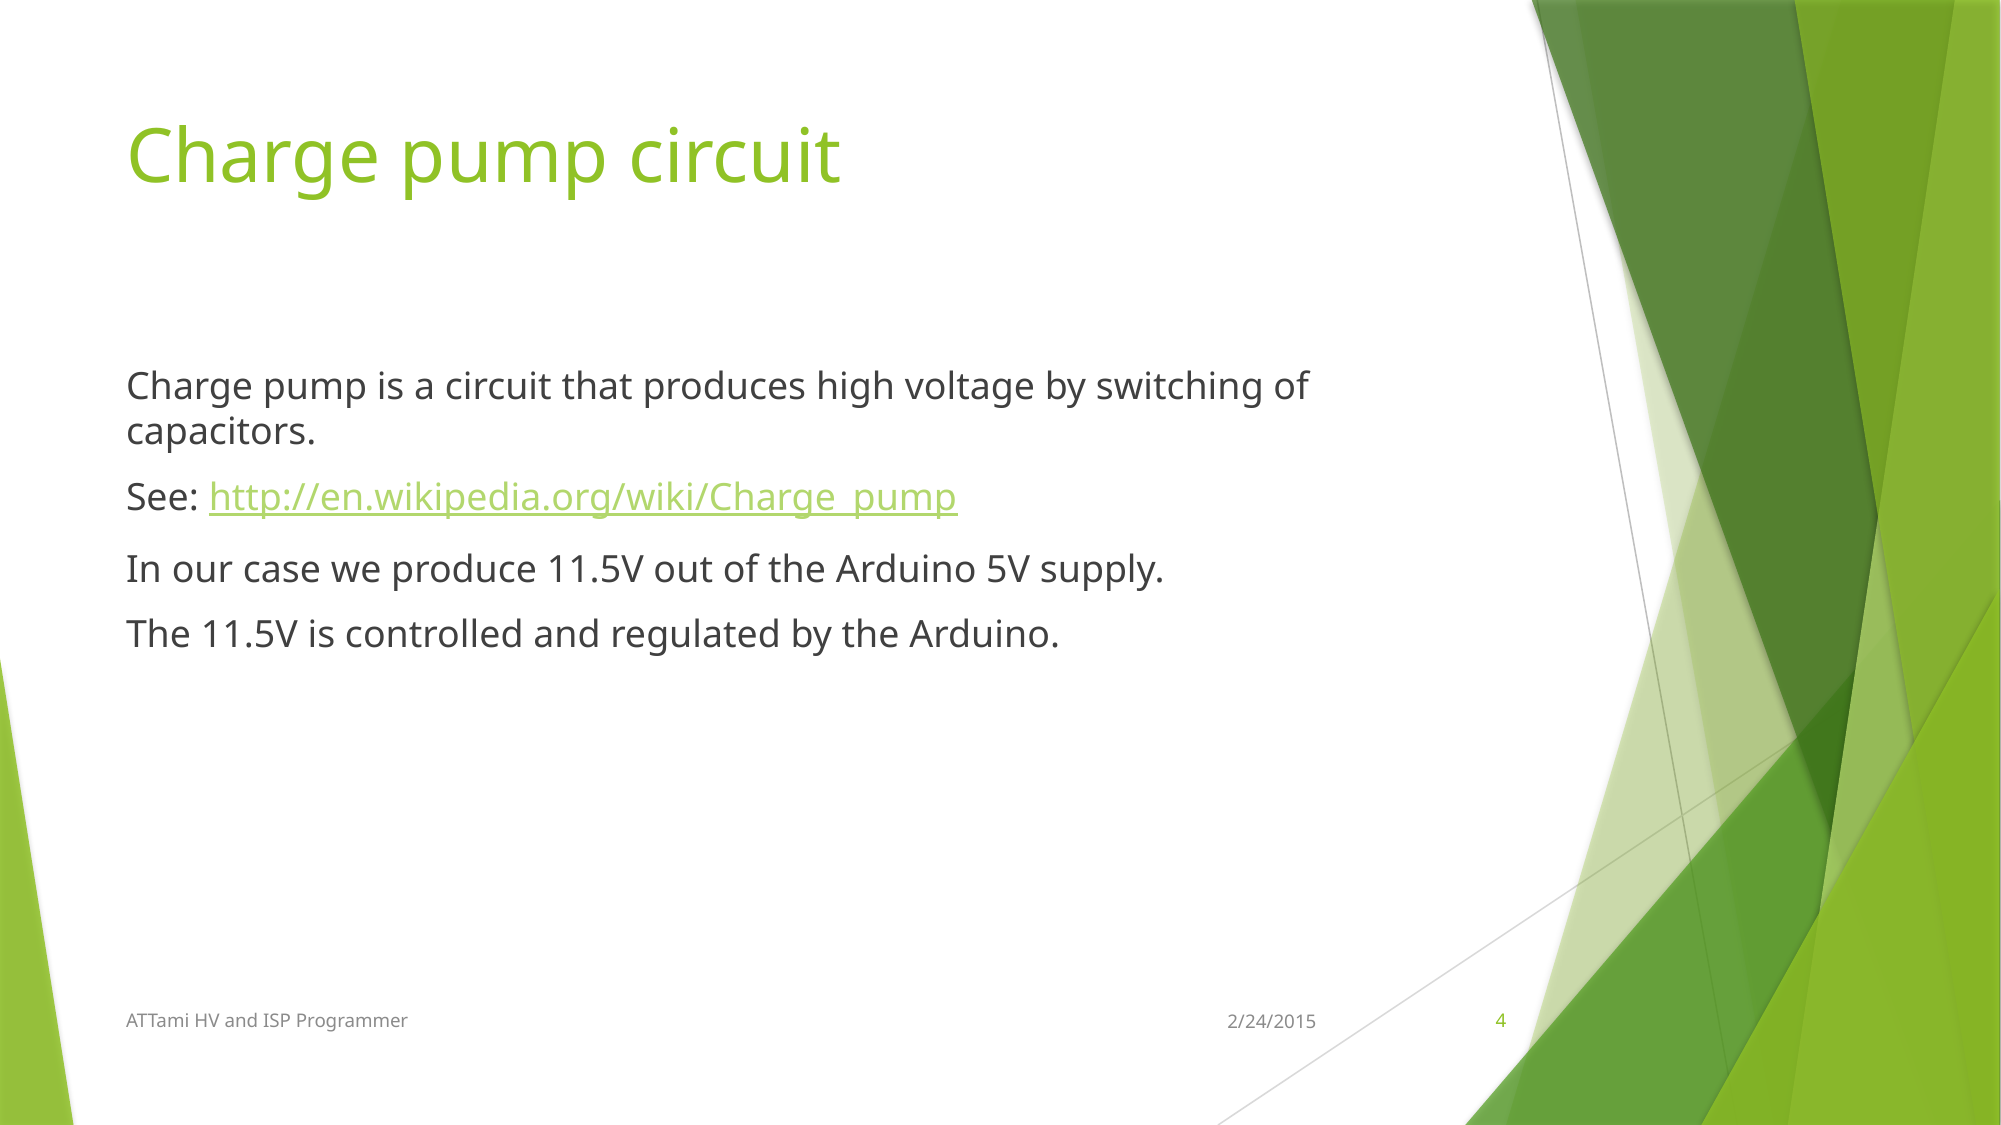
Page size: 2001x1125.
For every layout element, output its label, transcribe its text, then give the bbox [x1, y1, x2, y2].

title Charge pump circuit [111, 99, 1522, 317]
footer ATTami HV and ISP Programmer [111, 991, 1145, 1051]
list Charge pump is a circuit that produces high voltage by switching of capacitors. See: http://en.wikipedia.org/wiki/Charge_pump In our case we produce 11.5V out of the Arduino 5V supply. The 11.5V is controlled and regulated by the Arduino. [111, 354, 1522, 992]
slide_number 4 [1409, 991, 1522, 1051]
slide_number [1181, 991, 1332, 1051]
